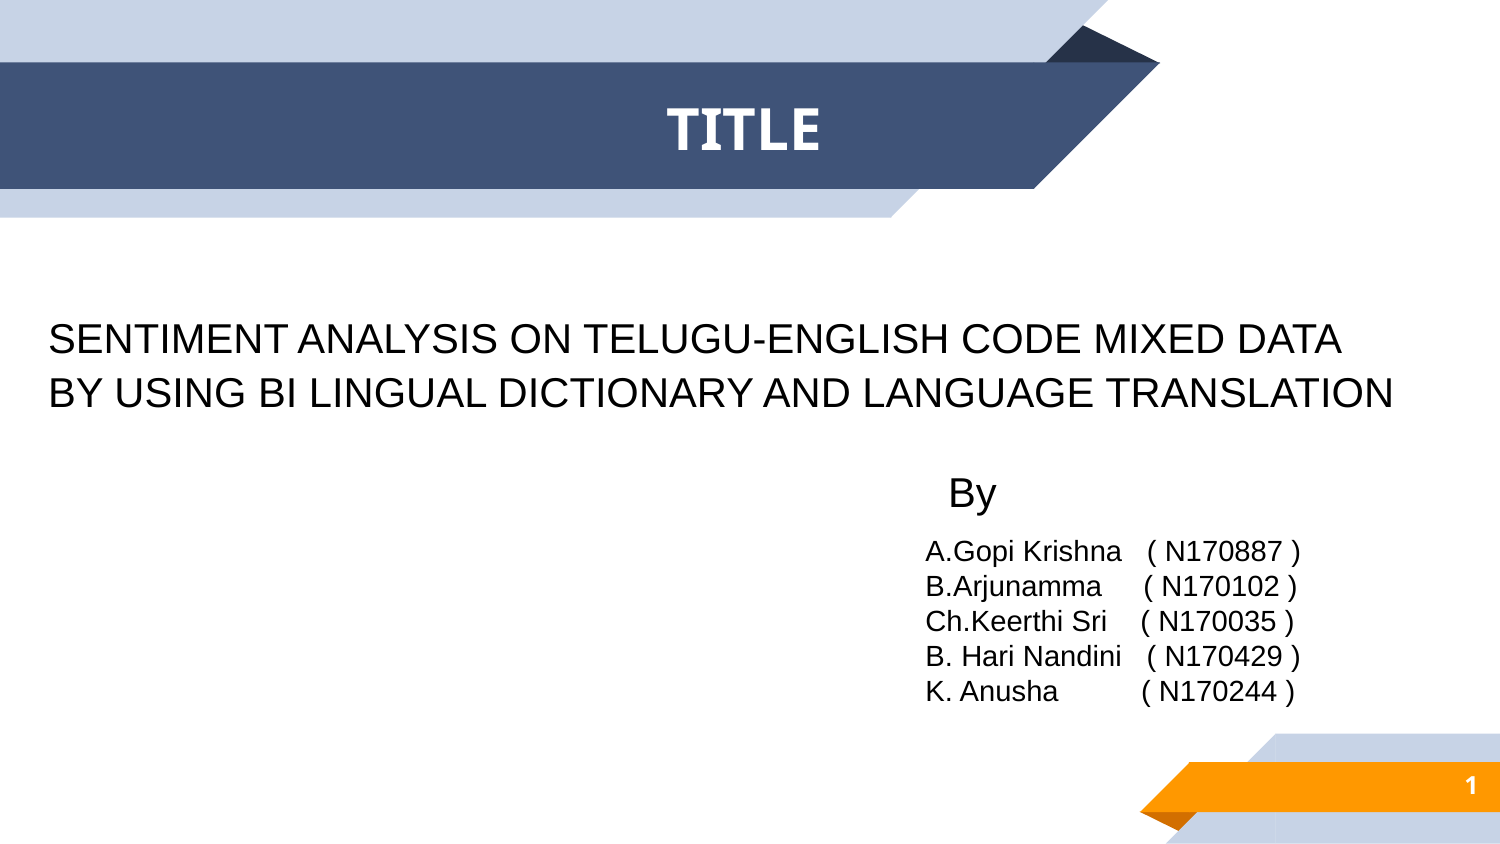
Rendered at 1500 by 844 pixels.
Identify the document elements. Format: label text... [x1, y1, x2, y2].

text_box A.Gopi Krishna ( N170887 ) B.Arjunamma ( N170102 ) Ch.Keerthi Sri ( N170035 ) B. Hari Nandini ( N170429 ) K. Anusha ( N170244 ) [910, 525, 1454, 715]
text_box SENTIMENT ANALYSIS ON TELUGU-ENGLISH CODE MIXED DATA BY USING BI LINGUAL DICTIONARY AND LANGUAGE TRANSLATION By [33, 287, 1500, 523]
title TITLE [51, 64, 997, 190]
slide_number 1 [1249, 760, 1494, 813]
